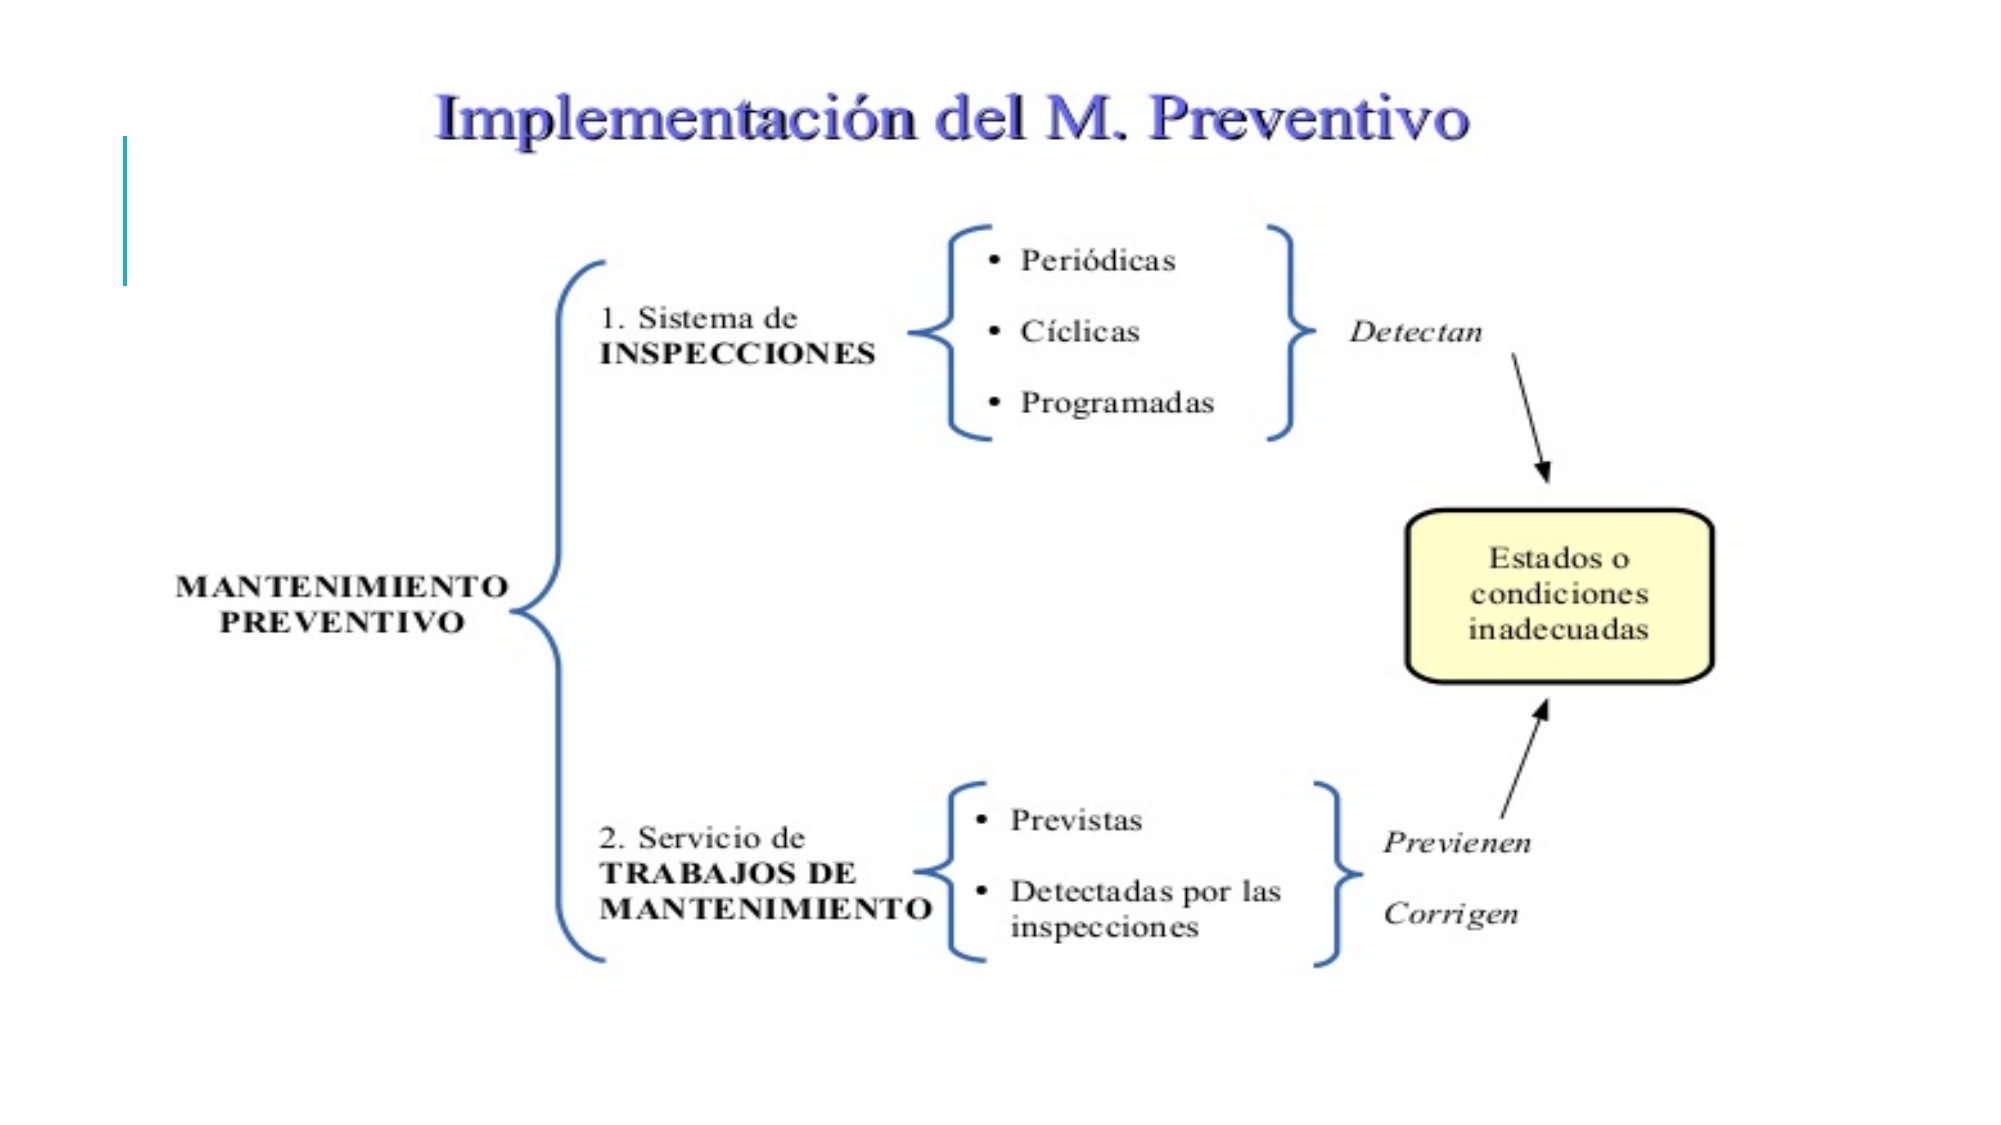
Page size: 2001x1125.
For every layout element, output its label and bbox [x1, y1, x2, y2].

picture [132, 20, 1772, 1084]
